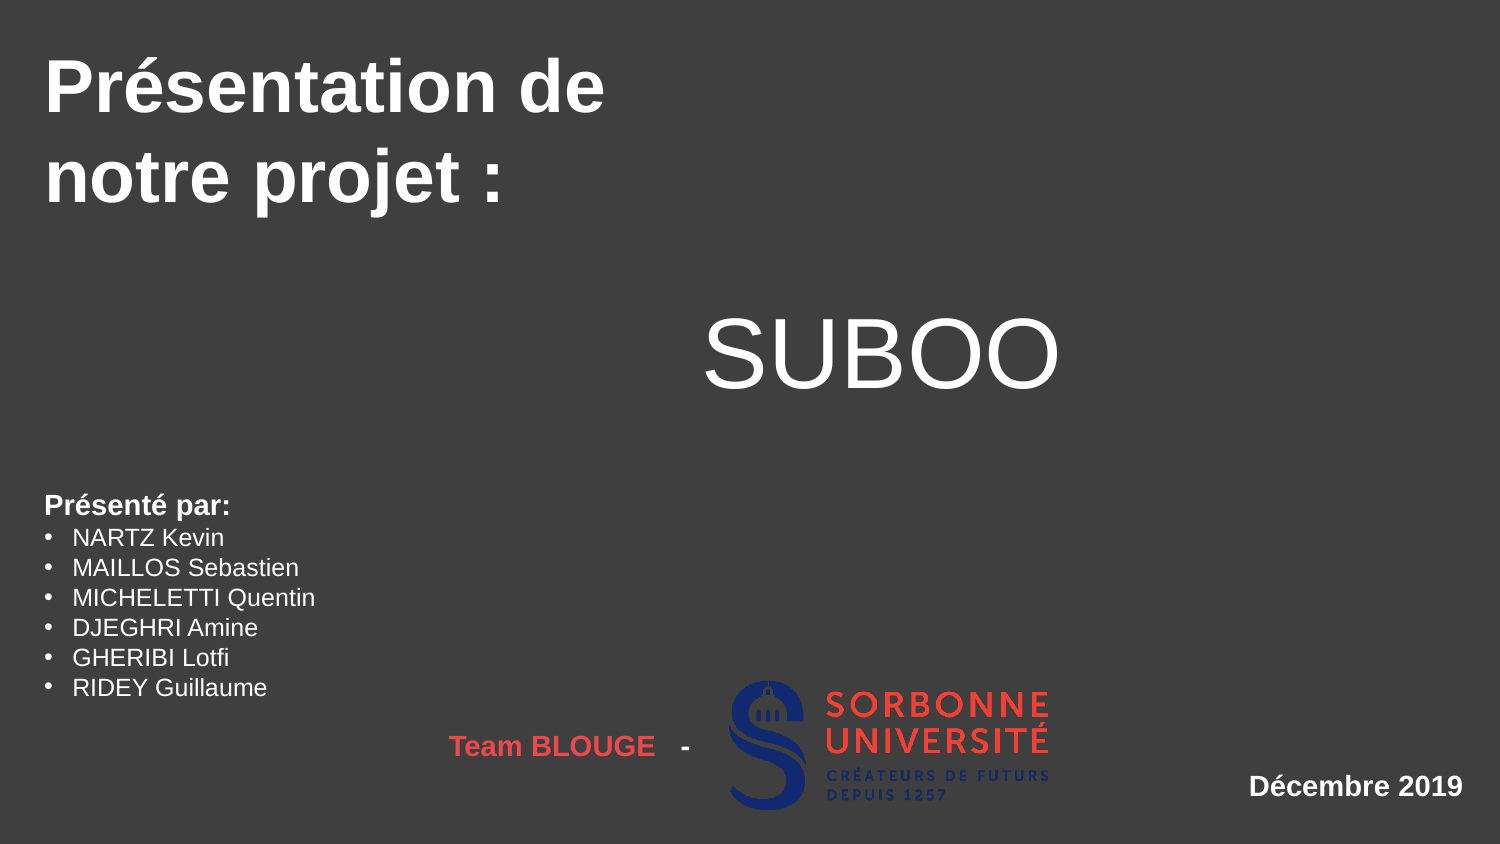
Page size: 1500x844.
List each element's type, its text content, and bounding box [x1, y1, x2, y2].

text_box Présenté par: NARTZ Kevin MAILLOS Sebastien MICHELETTI Quentin DJEGHRI Amine GHERIBI Lotfi RIDEY Guillaume [29, 423, 355, 765]
text_box Décembre 2019 [1234, 745, 1483, 824]
list Présentation de notre projet : [29, 33, 691, 223]
list SUBOO [686, 224, 1349, 473]
text_box Team BLOUGE - [433, 710, 706, 780]
picture [726, 678, 1052, 812]
